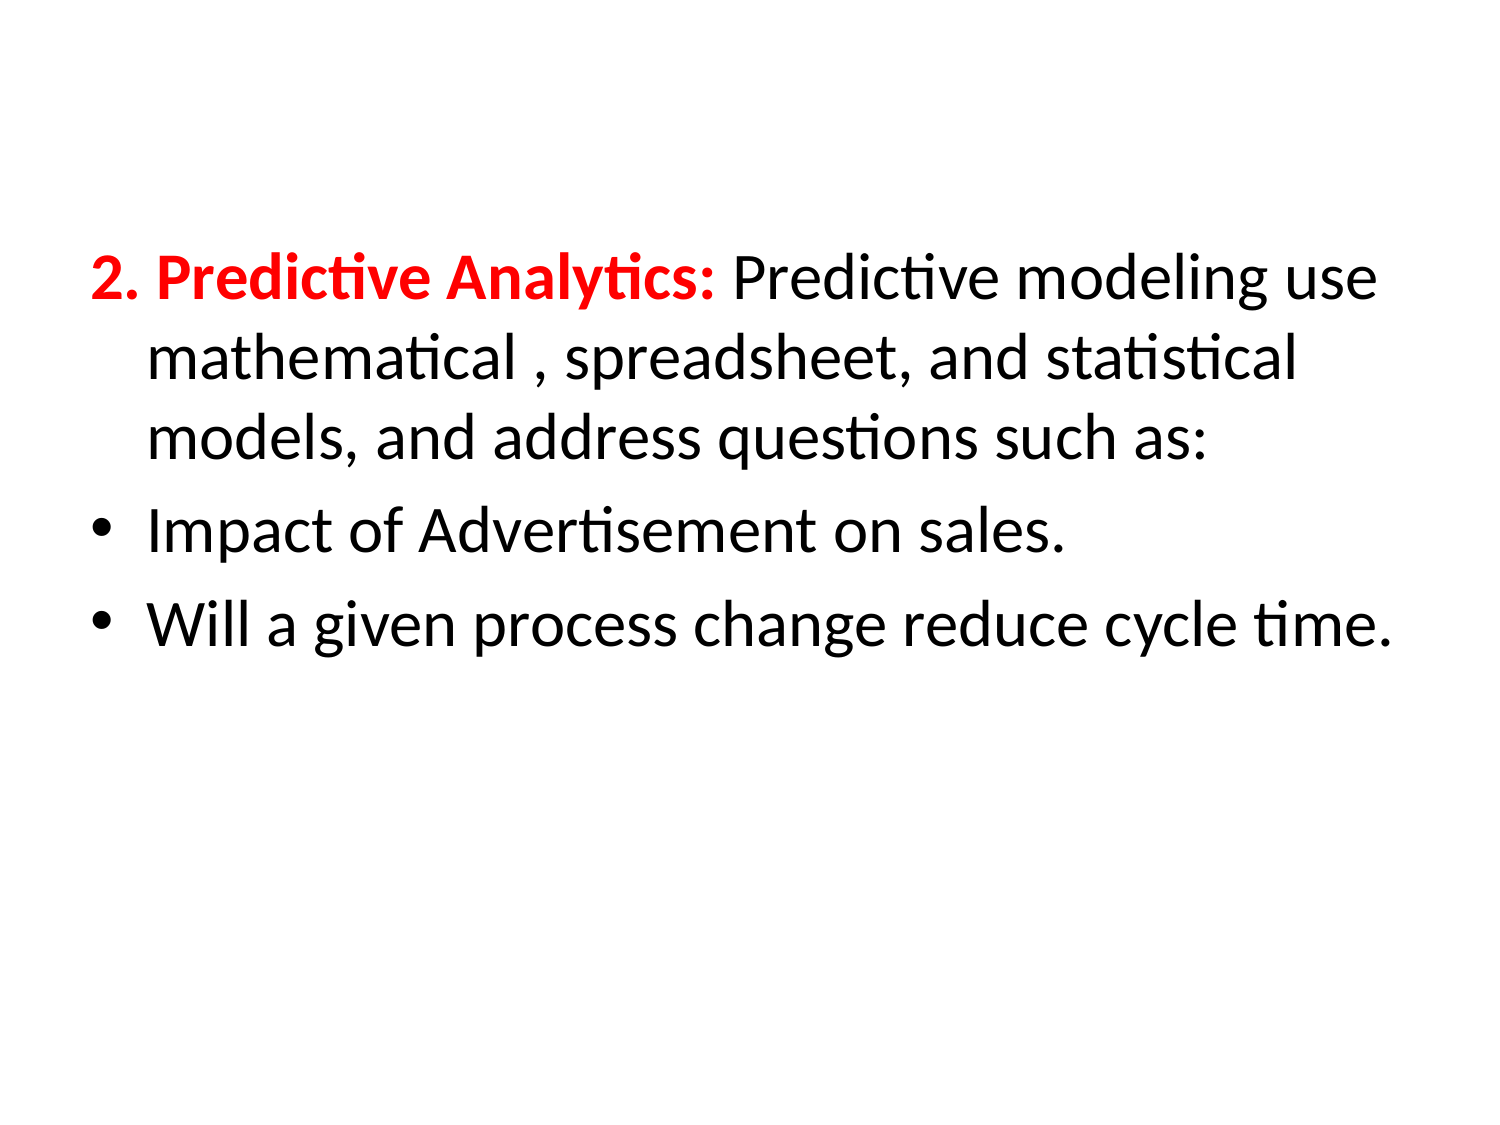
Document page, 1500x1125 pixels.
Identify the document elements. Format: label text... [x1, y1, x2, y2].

list 2. Predictive Analytics: Predictive modeling use mathematical , spreadsheet, and statistical models, and address questions such as: Impact of Advertisement on sales. Will a given process change reduce cycle time. [75, 224, 1425, 1005]
